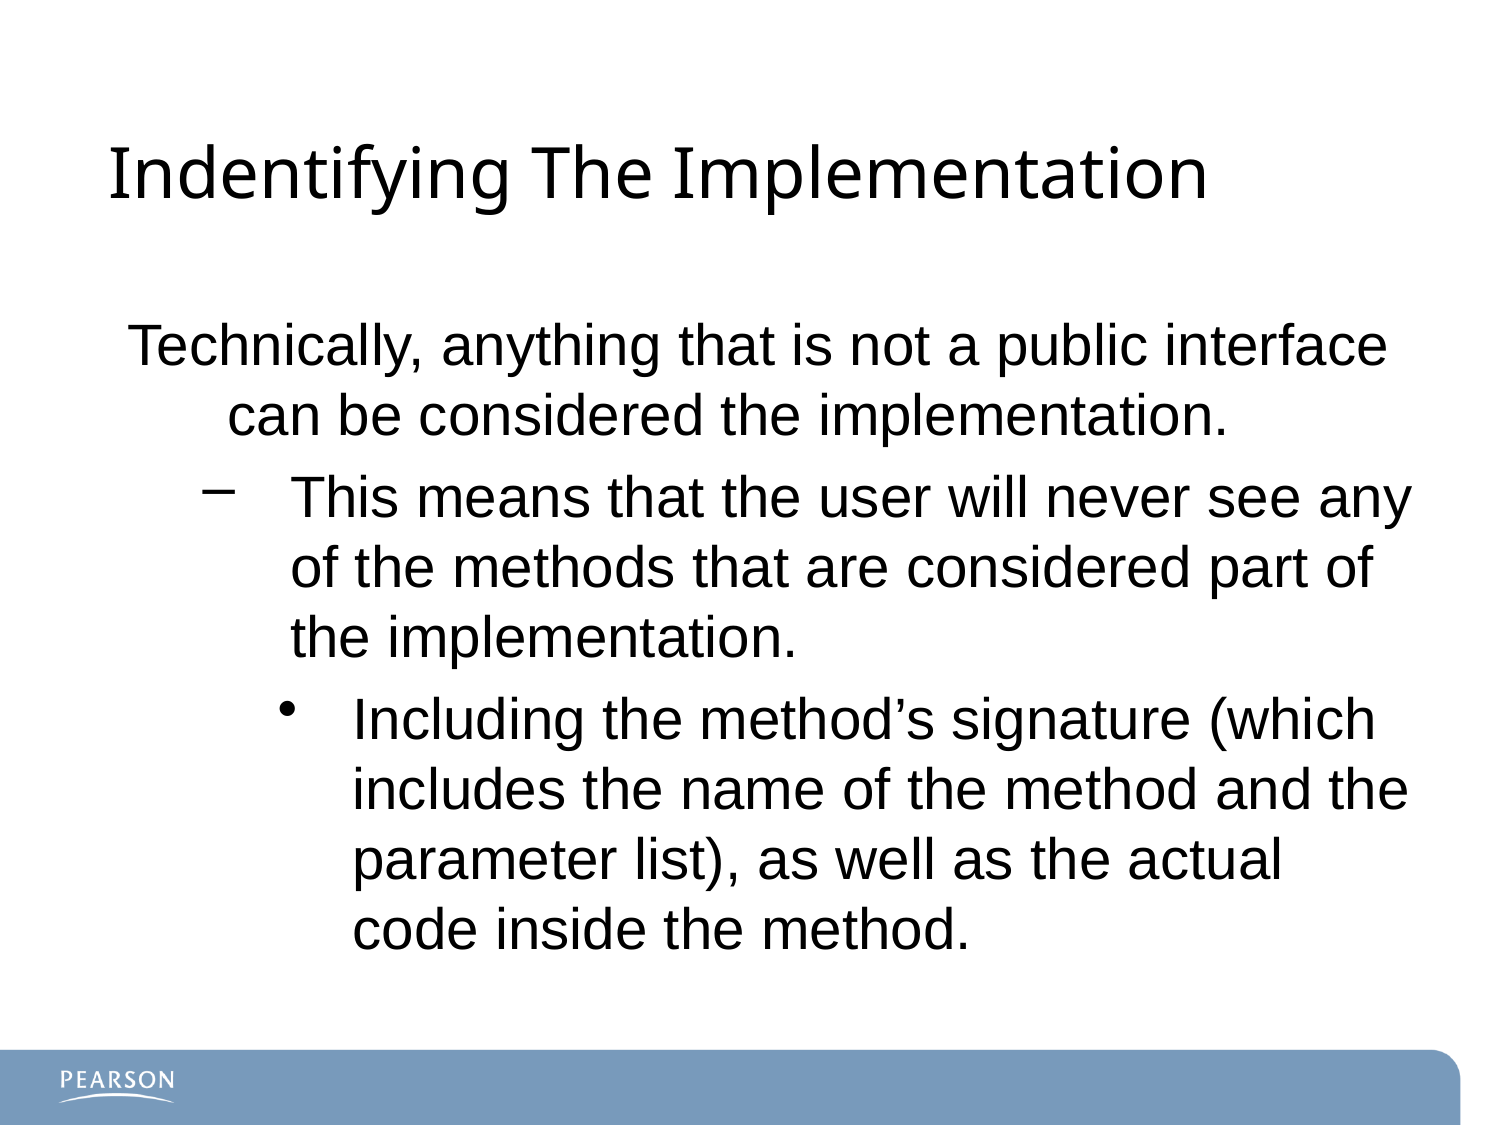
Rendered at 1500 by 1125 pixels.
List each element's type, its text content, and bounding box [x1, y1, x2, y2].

picture [0, 1047, 1475, 1125]
title Indentifying The Implementation [74, 49, 1413, 226]
list Technically, anything that is not a public interface can be considered the implementation. This means that the user will never see any of the methods that are considered part of the implementation. Including the method’s signature (which includes the name of the method and the parameter list), as well as the actual code inside the method. [112, 299, 1438, 1013]
